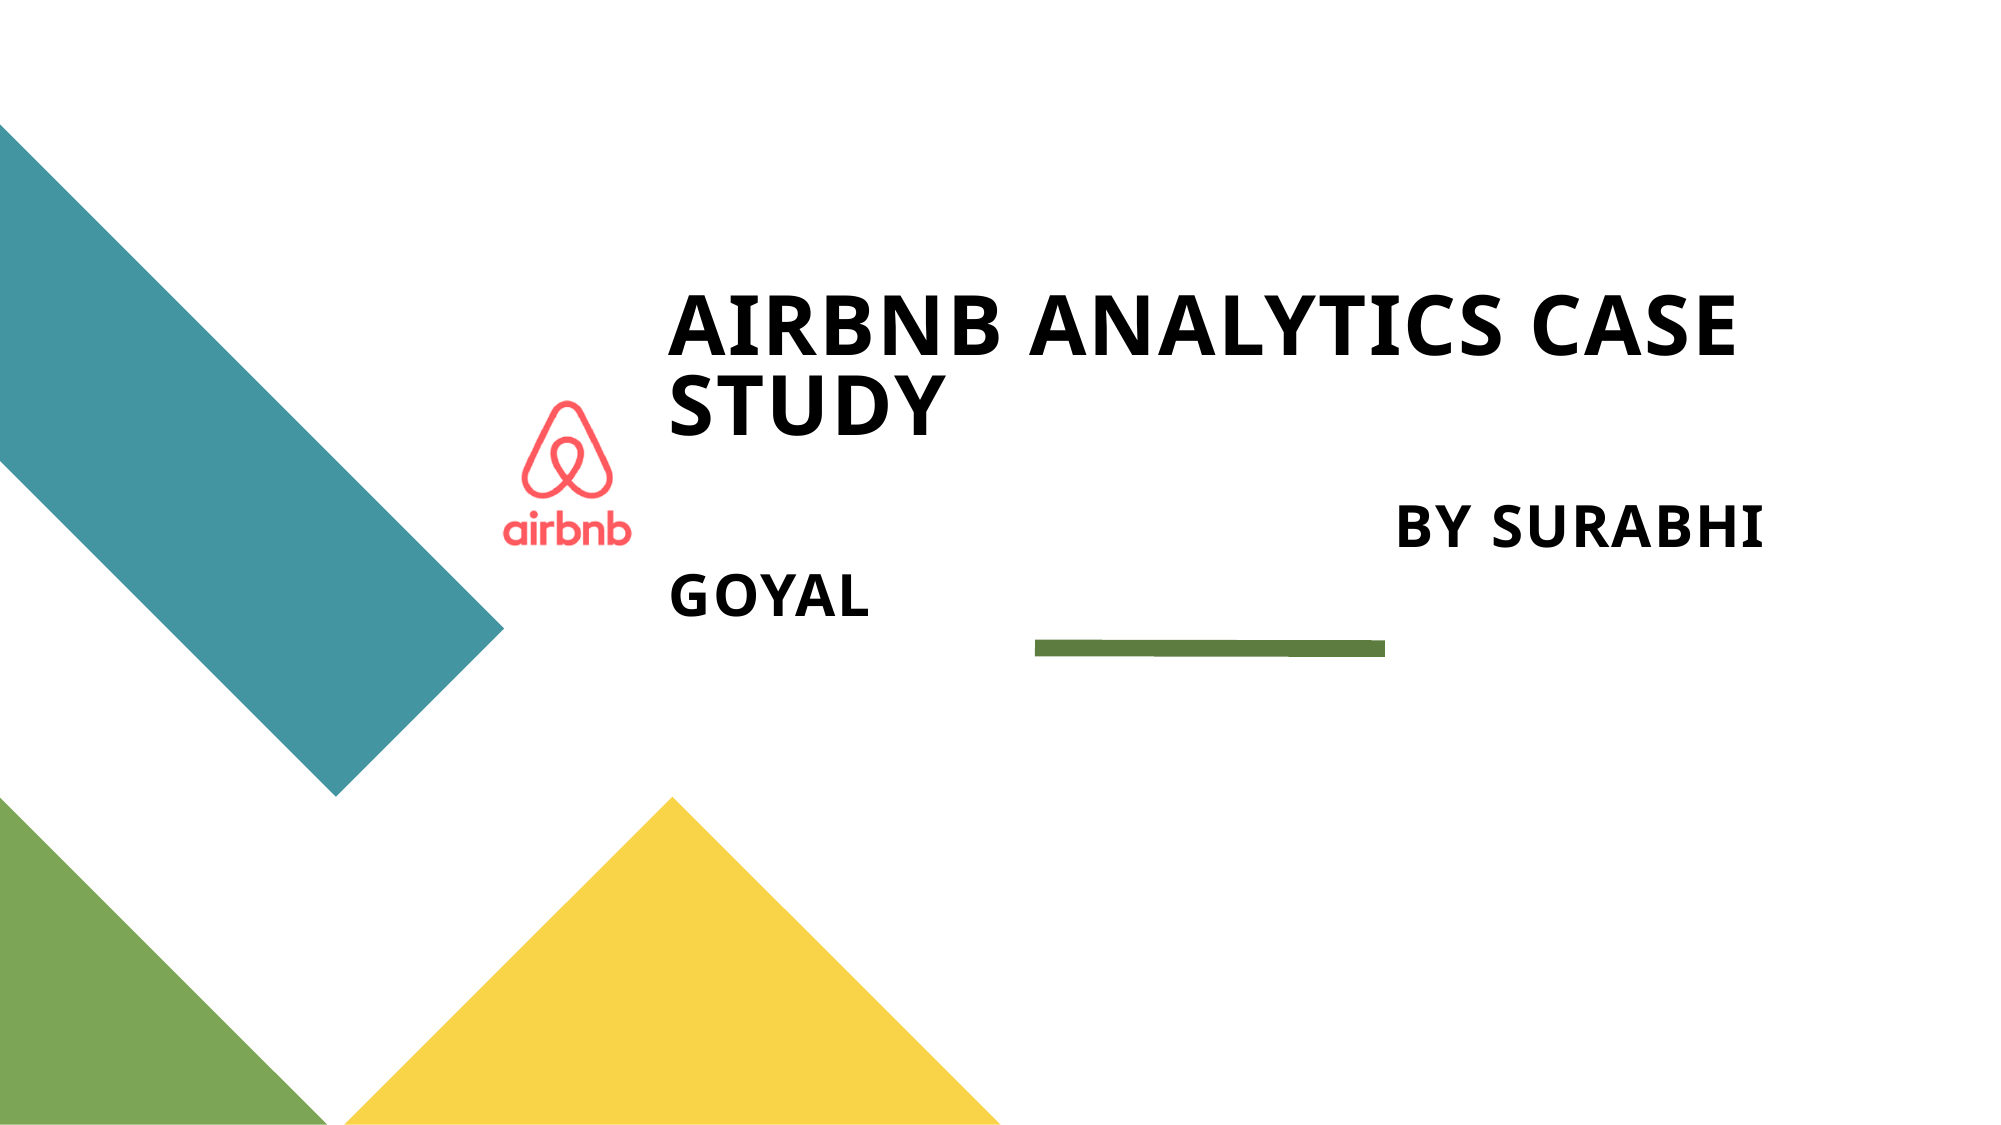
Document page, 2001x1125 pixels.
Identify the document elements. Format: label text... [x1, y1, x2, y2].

title AIRBNB ANALYTICS CASE STUDY BY SURABHI GOYAL [668, 321, 1949, 628]
picture [491, 387, 643, 563]
